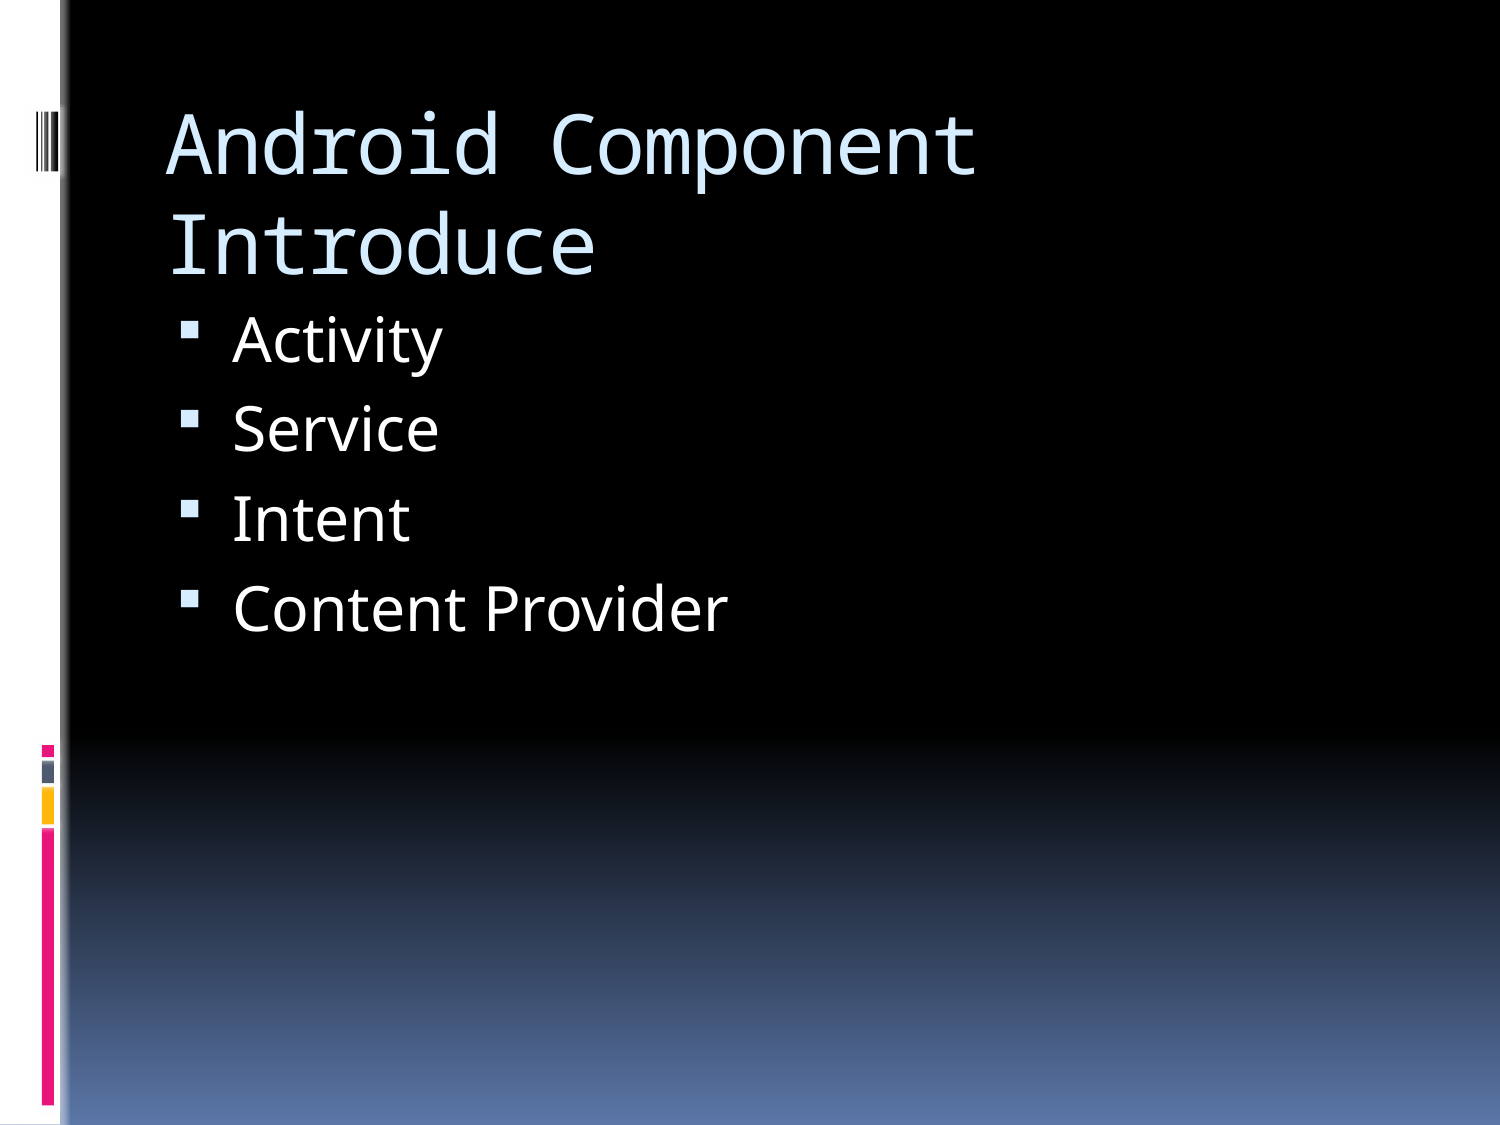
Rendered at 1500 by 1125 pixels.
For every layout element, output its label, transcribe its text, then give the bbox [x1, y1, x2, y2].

title Android Component Introduce [150, 83, 1425, 234]
list Activity Service Intent Content Provider [150, 292, 1425, 1043]
